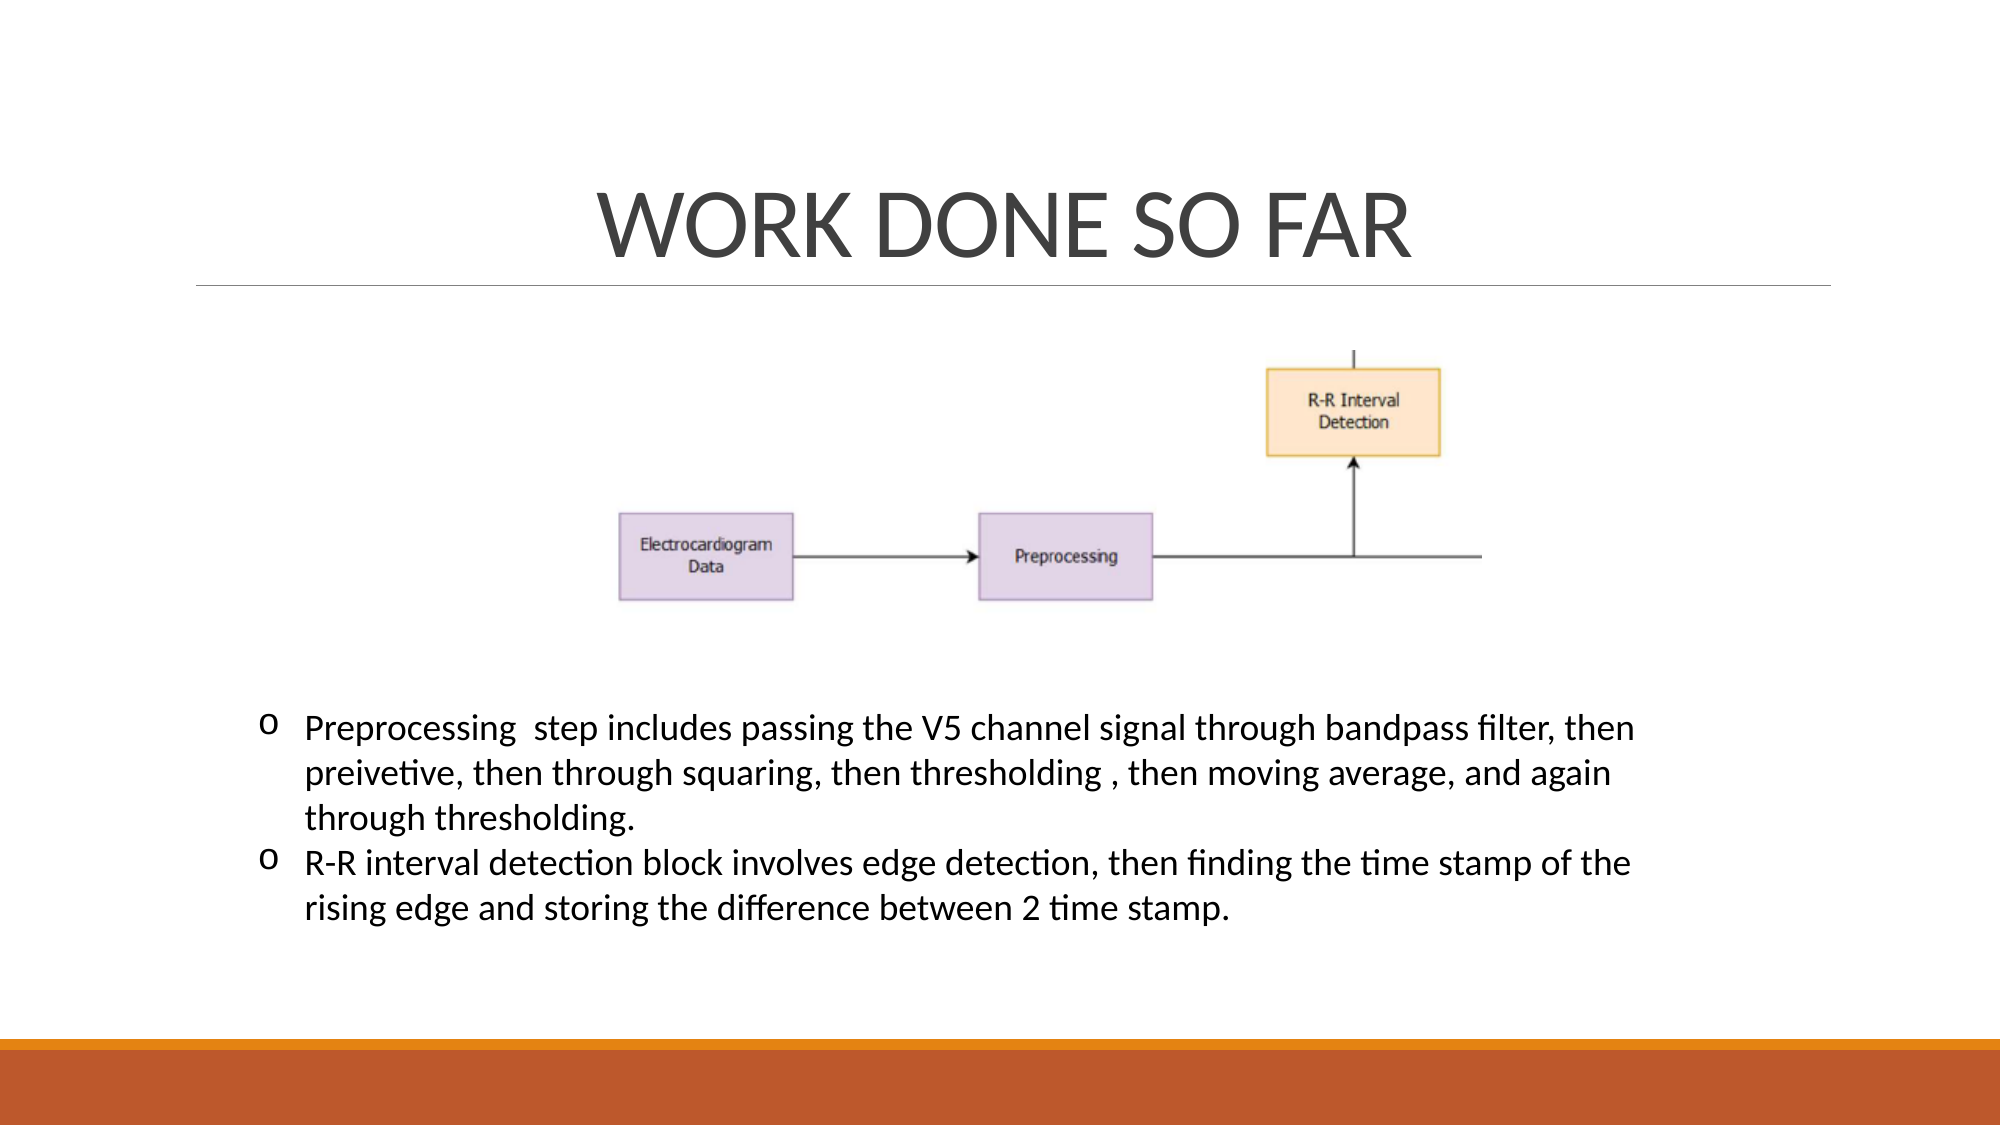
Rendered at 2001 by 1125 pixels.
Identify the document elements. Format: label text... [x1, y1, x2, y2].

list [527, 349, 1482, 637]
text_box Preprocessing step includes passing the V5 channel signal through bandpass filter, then preivetive, then through squaring, then thresholding , then moving average, and again through thresholding. R-R interval detection block involves edge detection, then finding the time stamp of the rising edge and storing the difference between 2 time stamp. [242, 695, 1686, 935]
title WORK DONE SO FAR [180, 47, 1830, 285]
